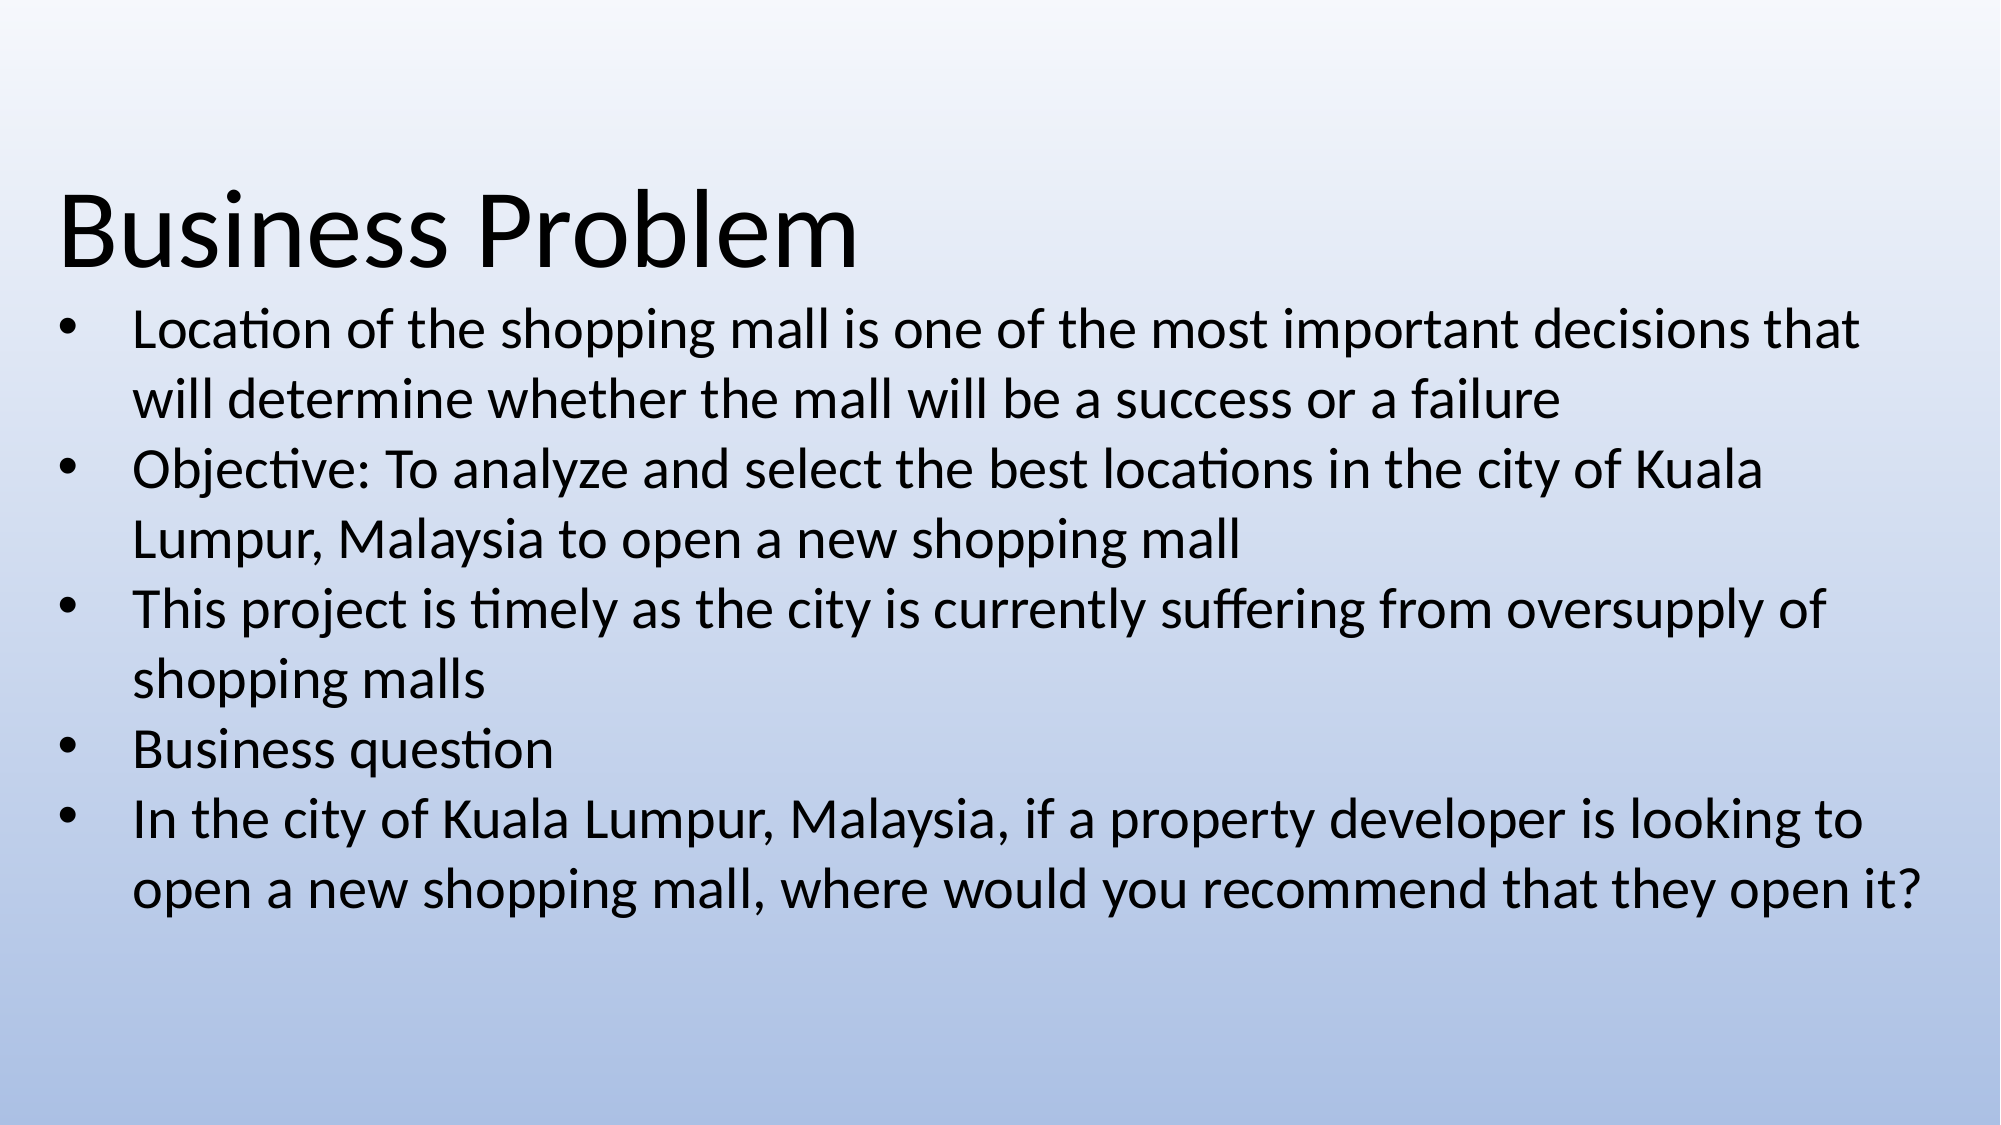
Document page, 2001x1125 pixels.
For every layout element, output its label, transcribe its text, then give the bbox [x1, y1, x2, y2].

text_box Business Problem Location of the shopping mall is one of the most important decisions that will determine whether the mall will be a success or a failure Objective: To analyze and select the best locations in the city of Kuala Lumpur, Malaysia to open a new shopping mall This project is timely as the city is currently suffering from oversupply of shopping malls Business question In the city of Kuala Lumpur, Malaysia, if a property developer is looking to open a new shopping mall, where would you recommend that they open it? [42, 27, 1969, 927]
